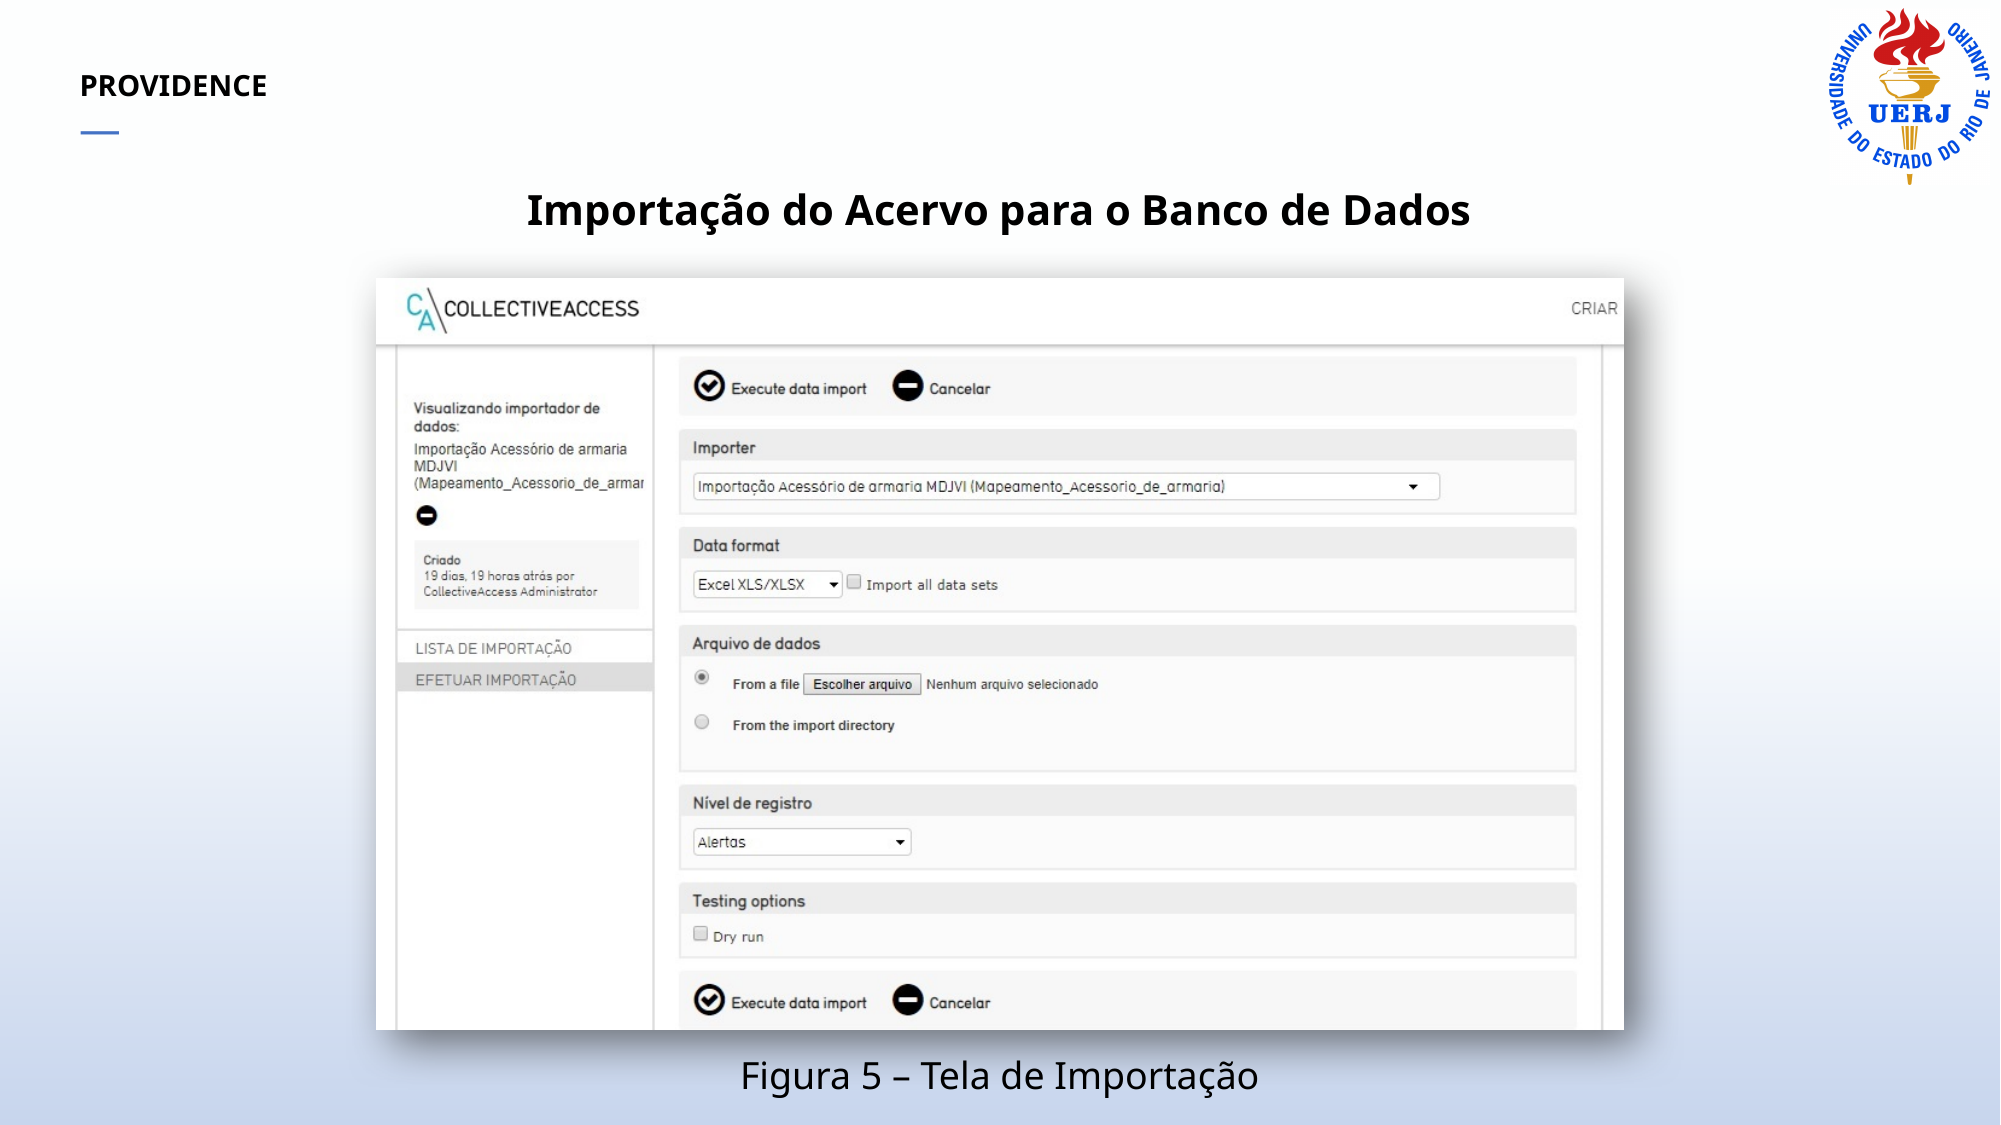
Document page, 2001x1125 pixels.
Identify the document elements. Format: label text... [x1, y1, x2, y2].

picture [1829, 8, 1990, 185]
text_box Importação do Acervo para o Banco de Dados [473, 176, 1527, 242]
text_box Figura 5 – Tela de Importação [334, 1044, 1666, 1105]
text_box PROVIDENCE — [64, 60, 863, 161]
picture [376, 278, 1624, 1030]
